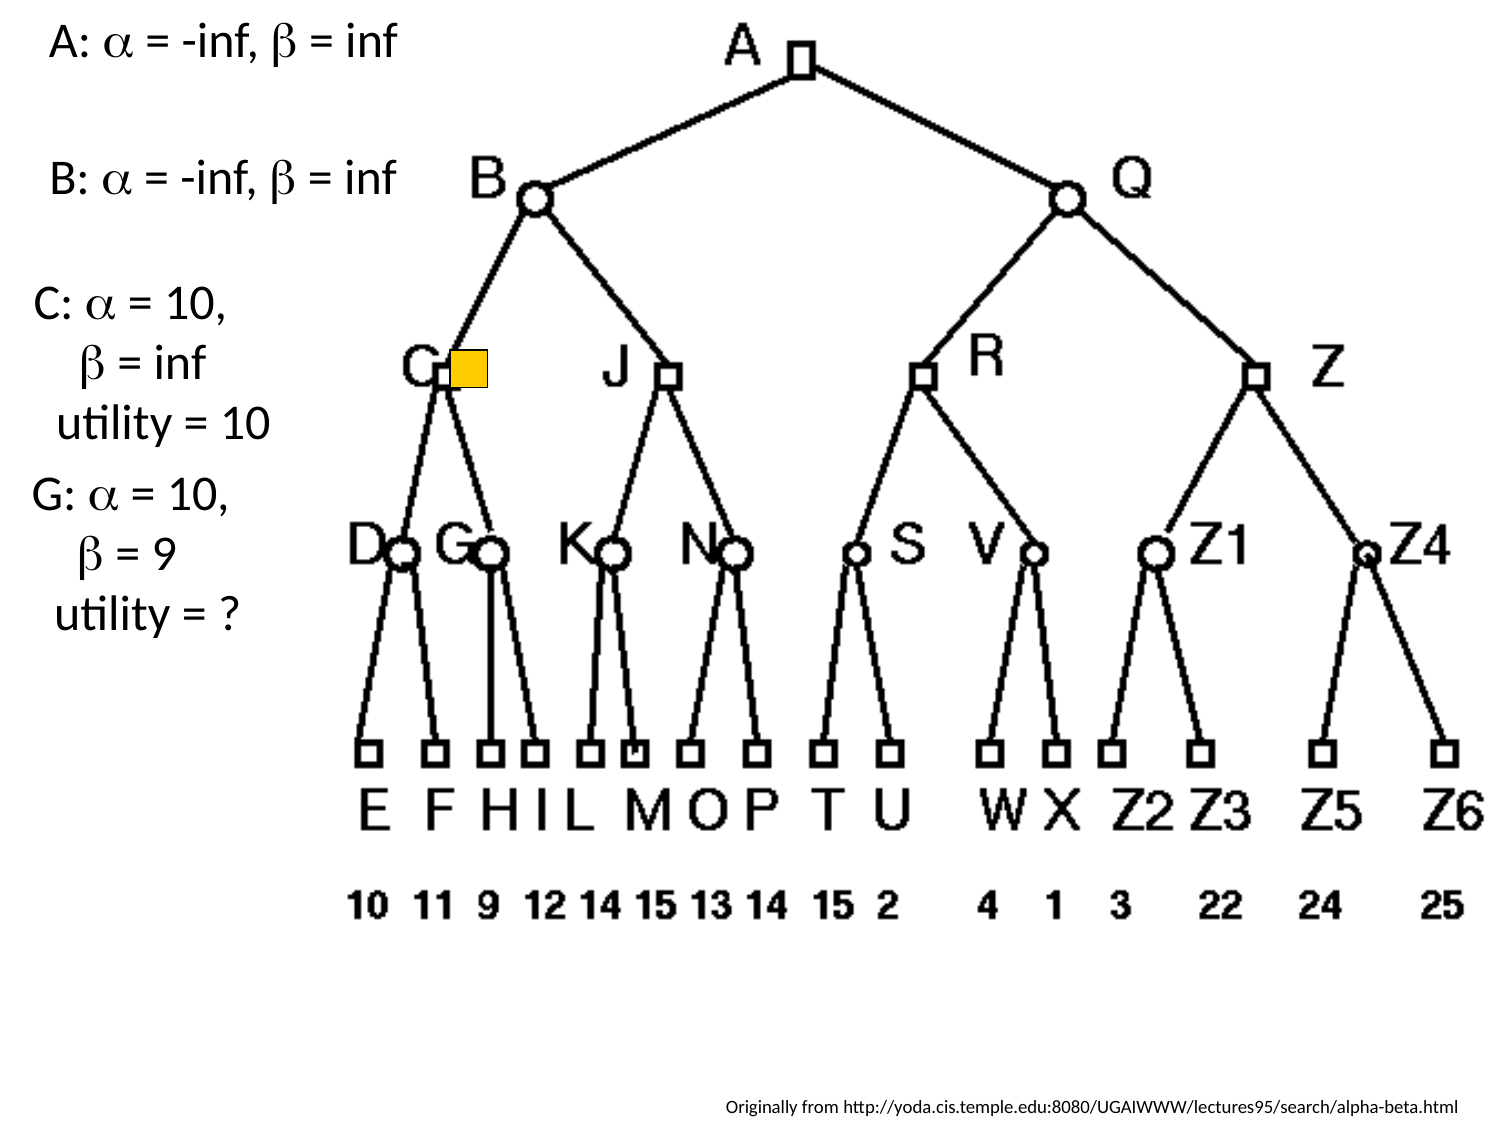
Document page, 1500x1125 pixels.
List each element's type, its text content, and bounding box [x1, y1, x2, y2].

text_box C: a = 10, b = inf utility = 10 [18, 262, 286, 458]
text_box B: a = -inf, b = inf [34, 137, 319, 213]
text_box A: a = -inf, b = inf [34, 0, 322, 75]
text_box Originally from http://yoda.cis.temple.edu:8080/UGAIWWW/lectures95/search/alpha-beta.html [711, 1087, 1473, 1125]
text_box G: a = 10, b = 9 utility = ? [16, 452, 257, 648]
picture [324, 0, 1500, 929]
